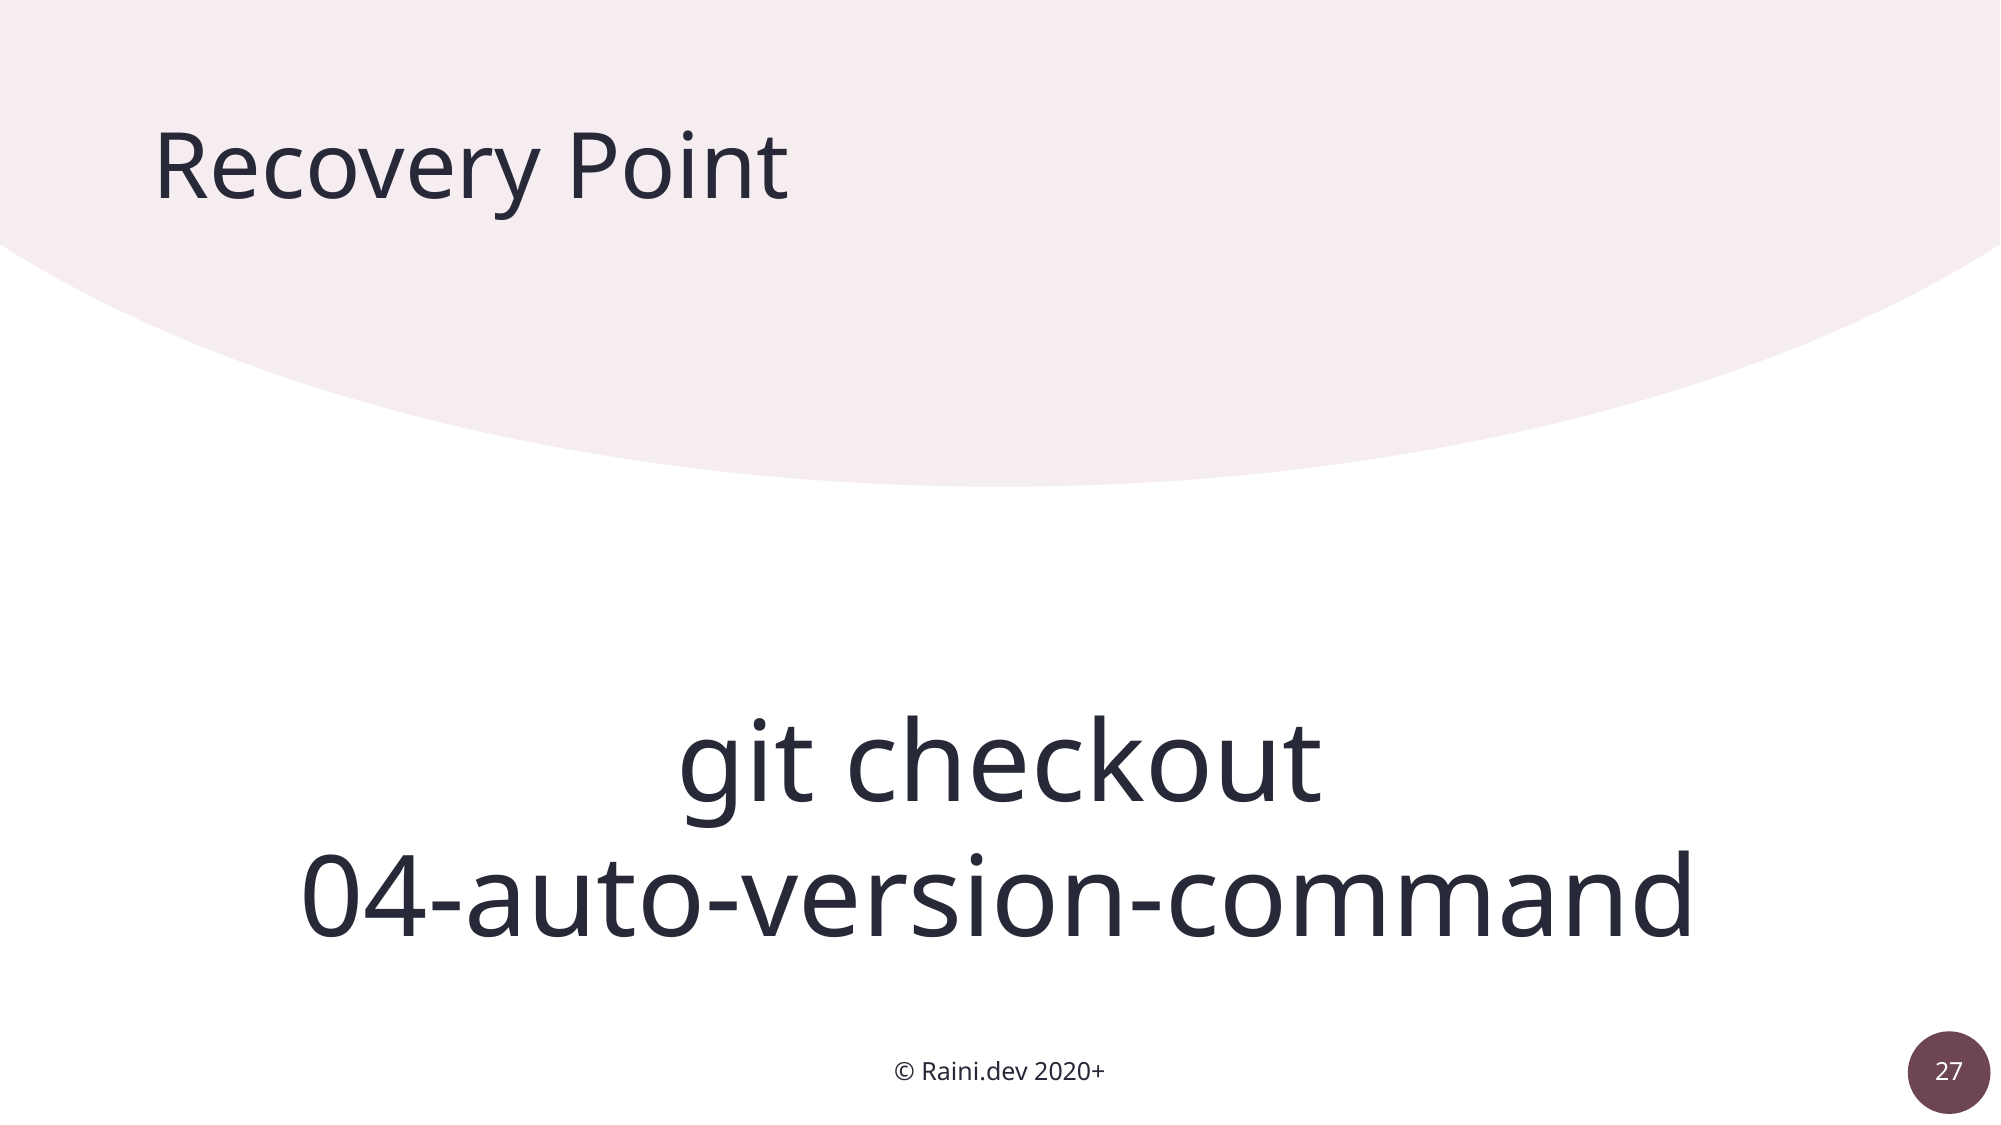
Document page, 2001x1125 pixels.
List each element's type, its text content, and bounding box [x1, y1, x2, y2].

text_box [0, 0, 2000, 488]
slide_number 27 [1915, 1042, 1983, 1103]
footer © Raini.dev 2020+ [662, 1042, 1338, 1103]
text_box git checkout 04-auto-version-command [75, 681, 1925, 967]
title Recovery Point [137, 59, 1863, 278]
